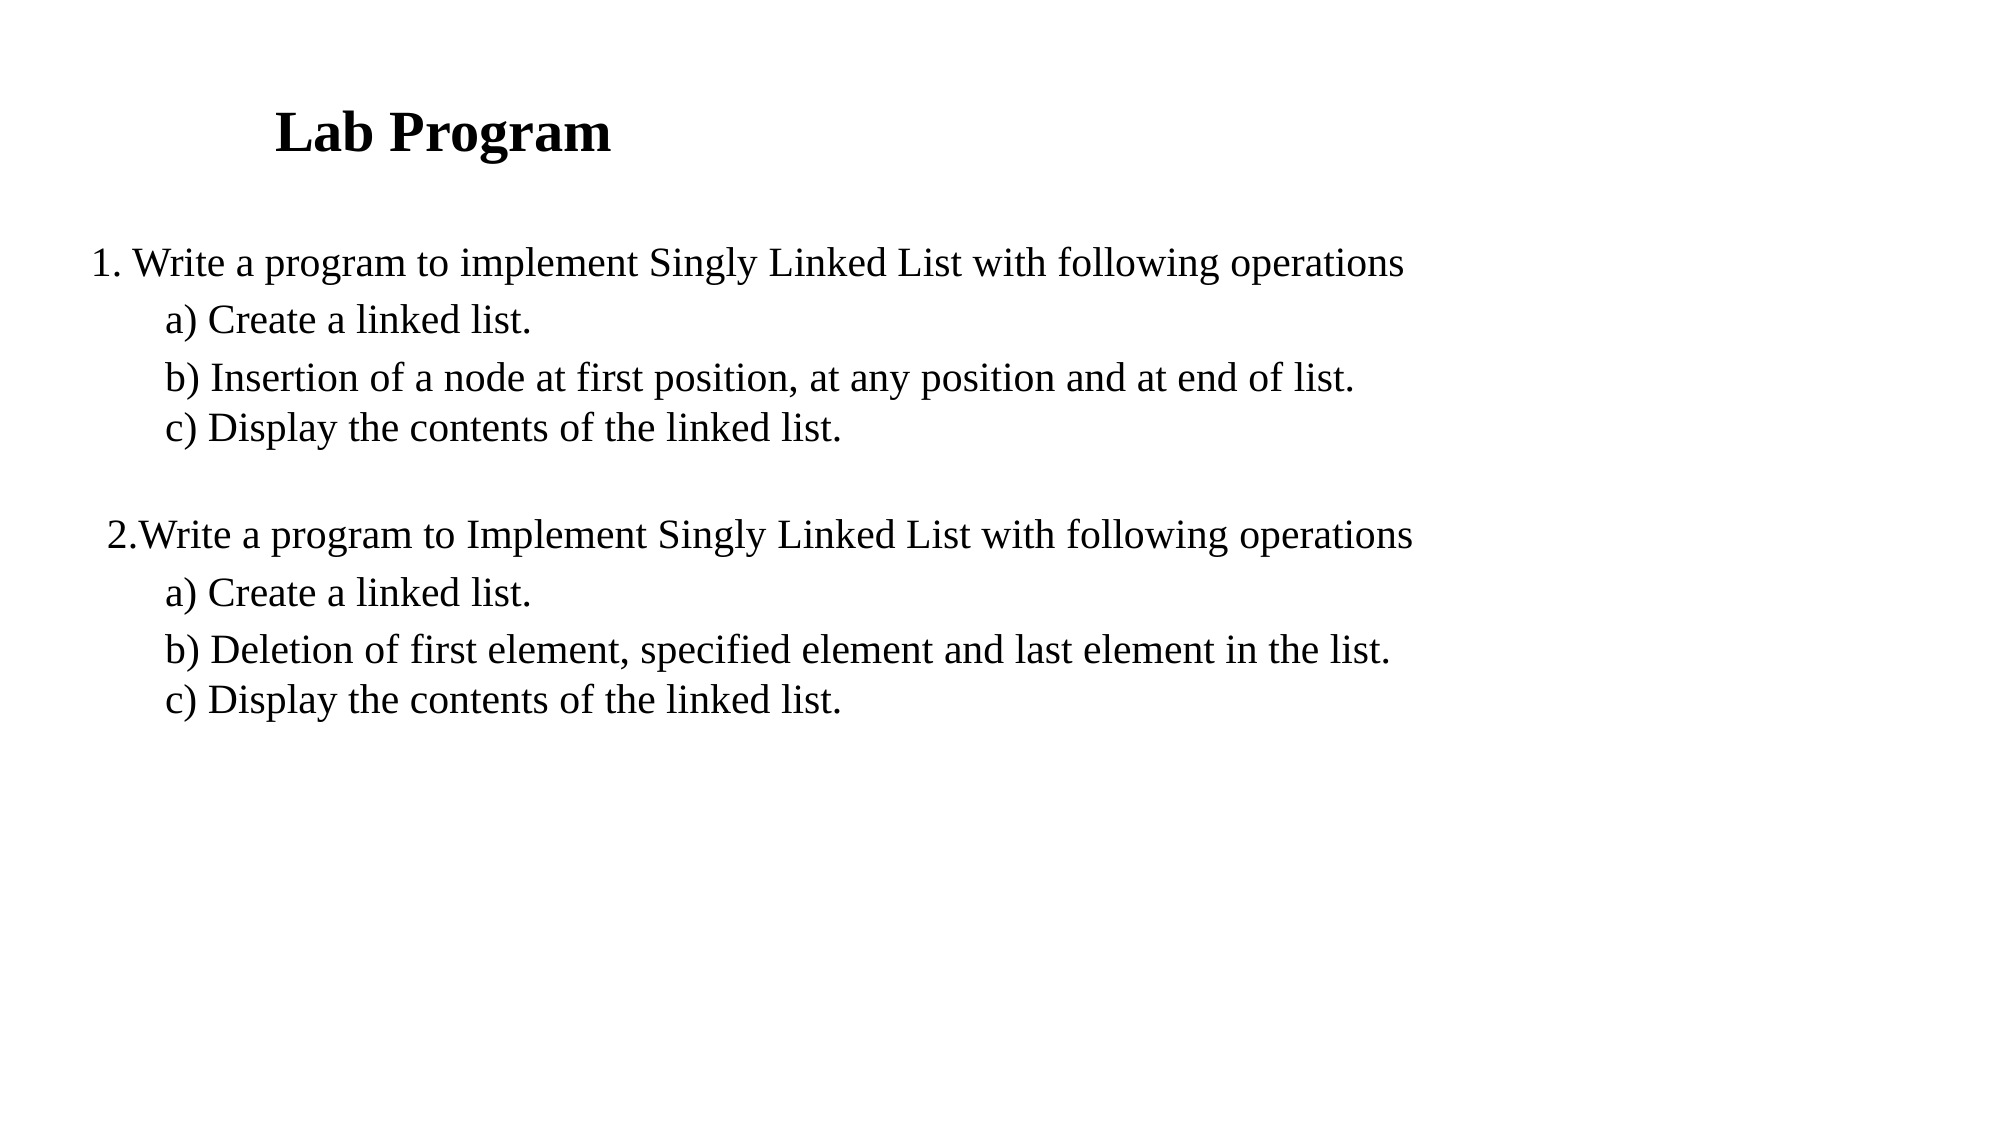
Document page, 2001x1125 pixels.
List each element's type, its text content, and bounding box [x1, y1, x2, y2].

text_box 1. Write a program to implement Singly Linked List with following operations a) Create a linked list. b) Insertion of a node at first position, at any position and at end of list. c) Display the contents of the linked list. 2.Write a program to Implement Singly Linked List with following operations a) Create a linked list. b) Deletion of first element, specified element and last element in the list. c) Display the contents of the linked list. [90, 224, 1847, 823]
title Lab Program [275, 0, 1663, 224]
